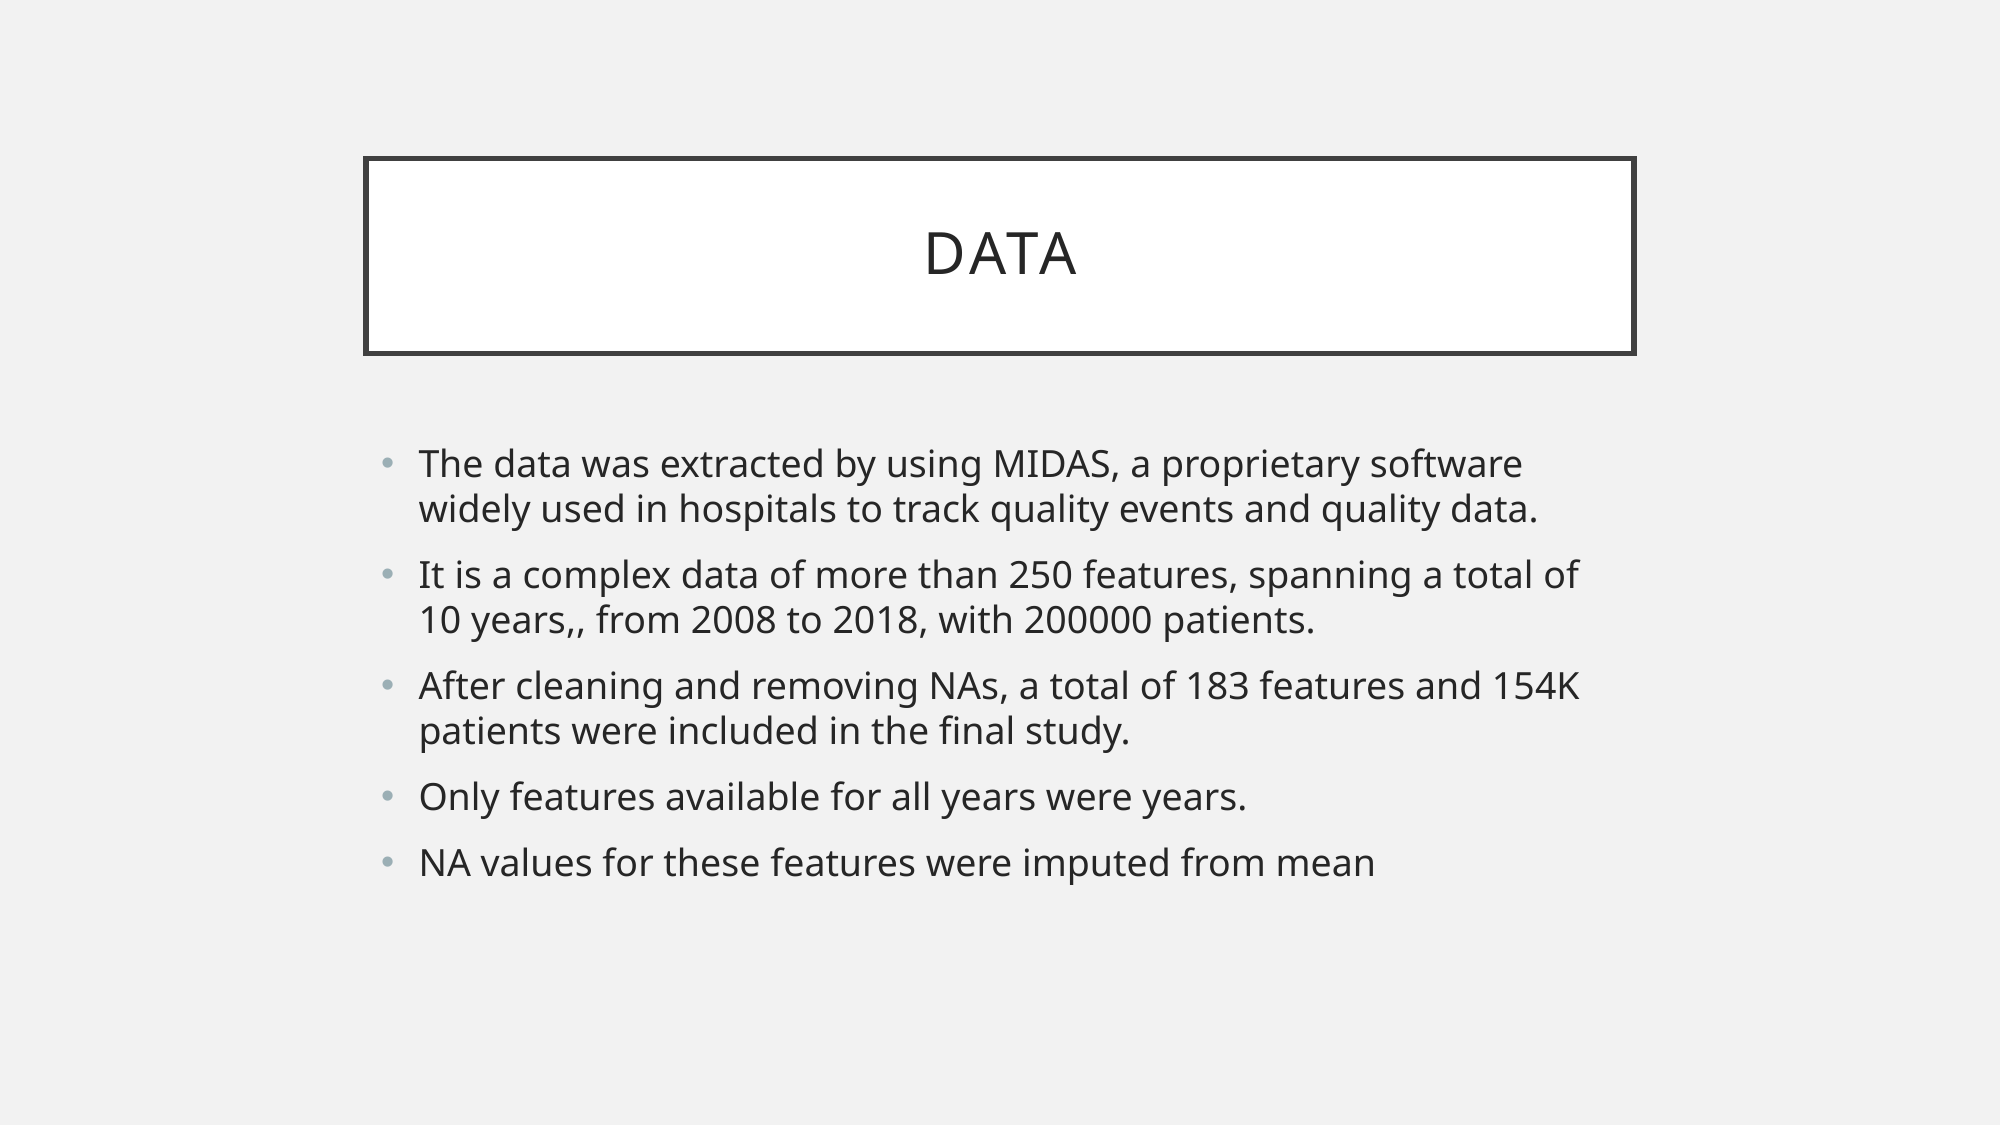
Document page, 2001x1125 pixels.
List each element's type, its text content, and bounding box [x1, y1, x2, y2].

list The data was extracted by using MIDAS, a proprietary software widely used in hospitals to track quality events and quality data. It is a complex data of more than 250 features, spanning a total of 10 years,, from 2008 to 2018, with 200000 patients. After cleaning and removing NAs, a total of 183 features and 154K patients were included in the final study. Only features available for all years were years. NA values for these features were imputed from mean [366, 432, 1634, 942]
title Data [363, 156, 1637, 356]
